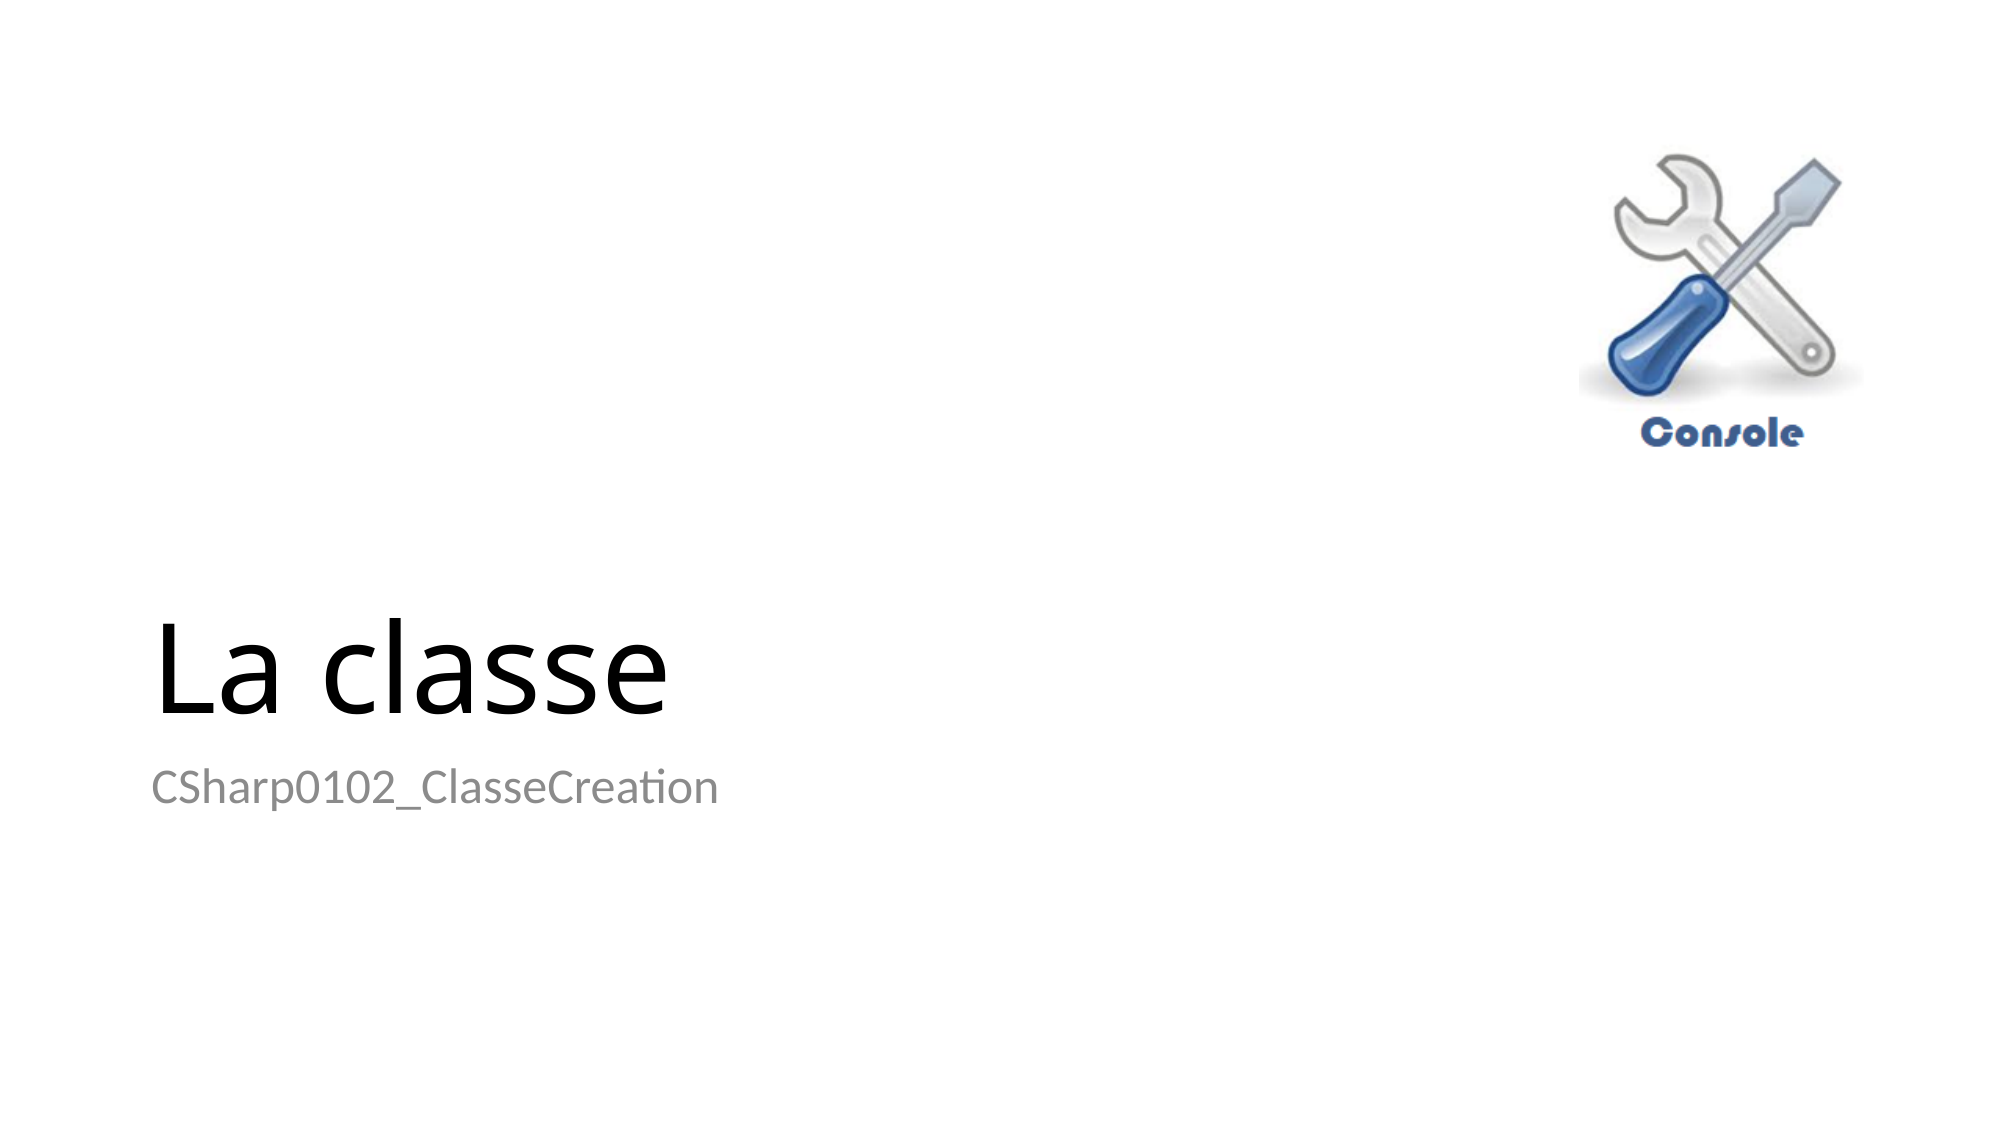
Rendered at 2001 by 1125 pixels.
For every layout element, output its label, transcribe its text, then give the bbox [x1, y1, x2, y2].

title La classe [136, 280, 1862, 749]
picture [1579, 125, 1864, 469]
list CSharp0102_ClasseCreation [136, 752, 1862, 999]
